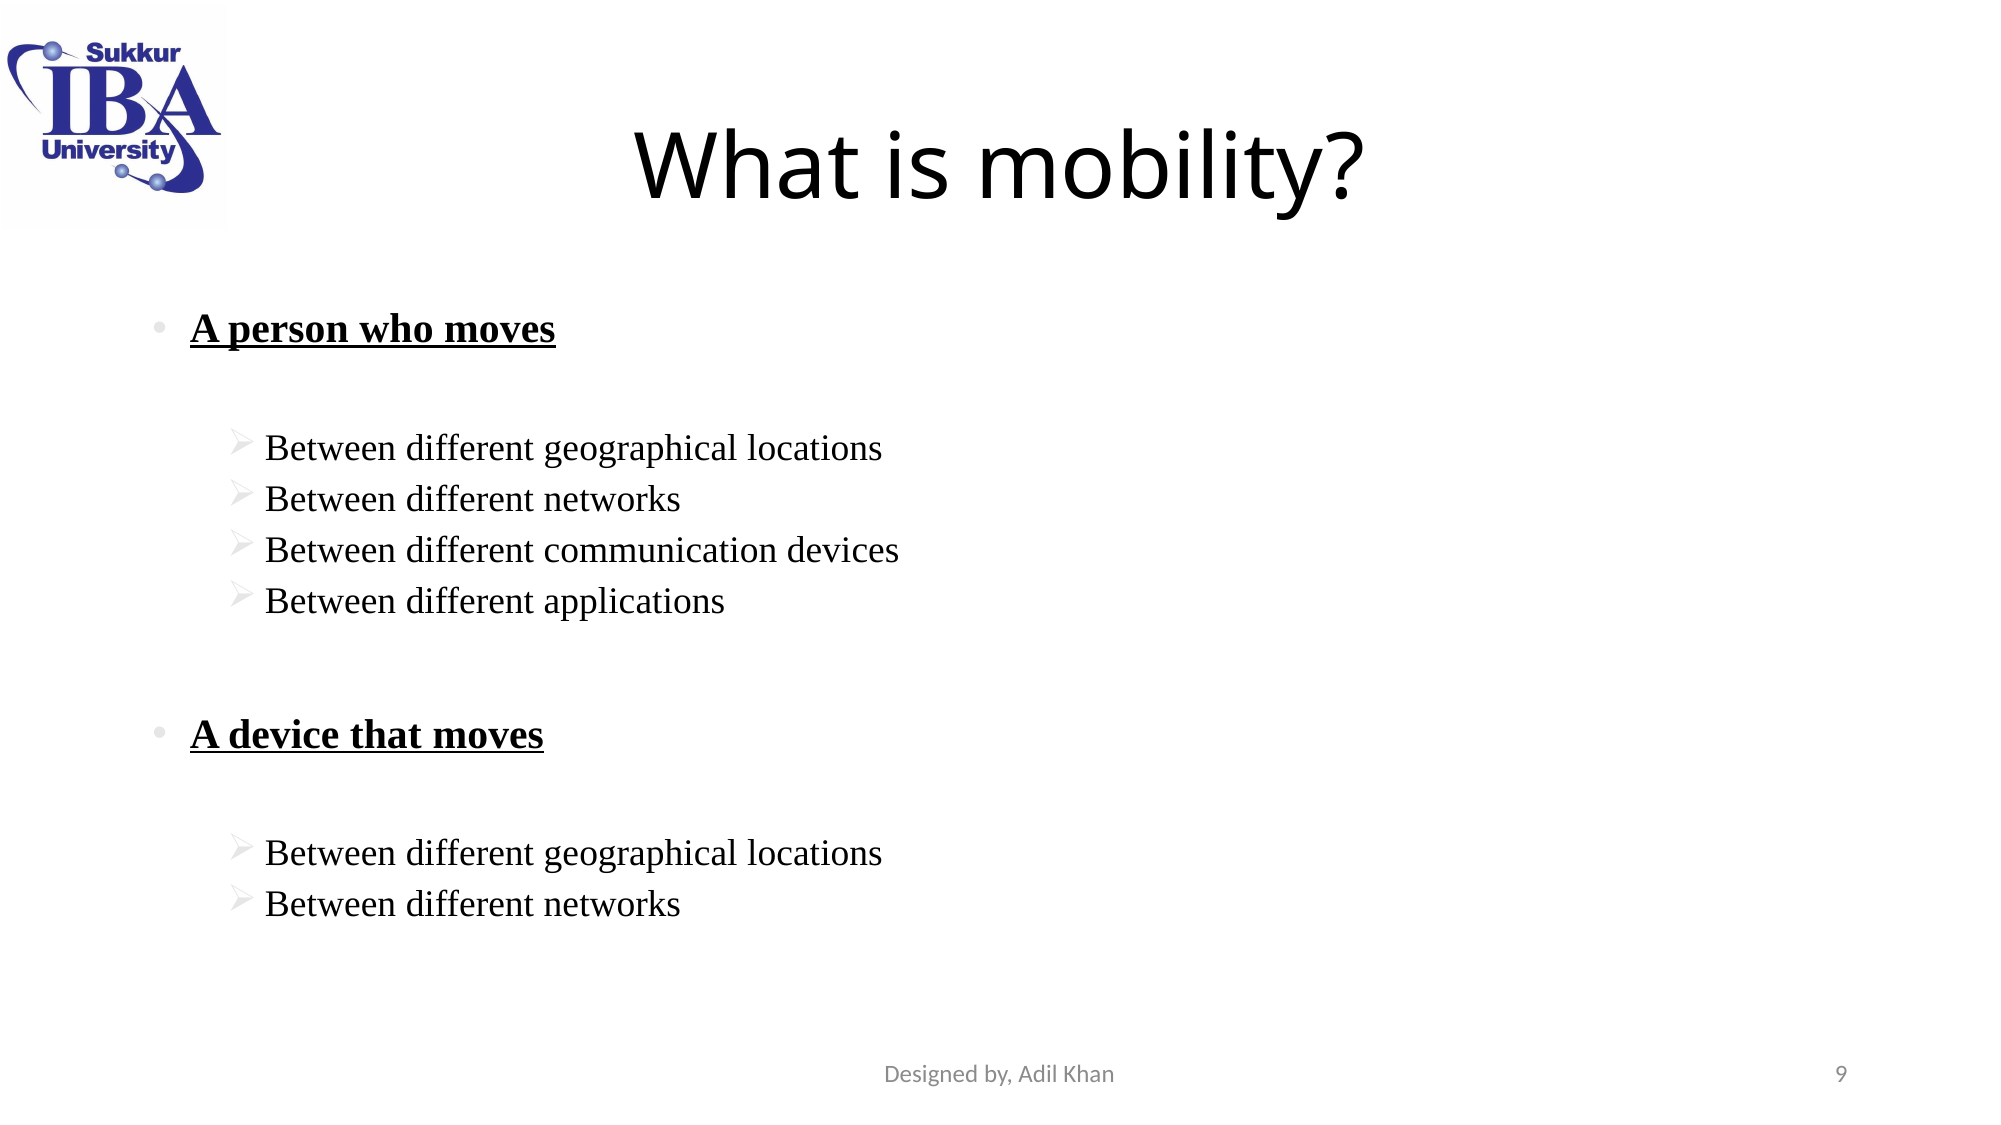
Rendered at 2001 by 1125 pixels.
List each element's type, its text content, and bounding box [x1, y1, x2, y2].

list A person who moves Between different geographical locations Between different networks Between different communication devices Between different applications A device that moves Between different geographical locations Between different networks [137, 299, 1863, 1014]
title What is mobility? [137, 59, 1863, 278]
footer Designed by, Adil Khan [662, 1042, 1338, 1103]
picture [1, 4, 227, 230]
slide_number 9 [1412, 1042, 1863, 1103]
